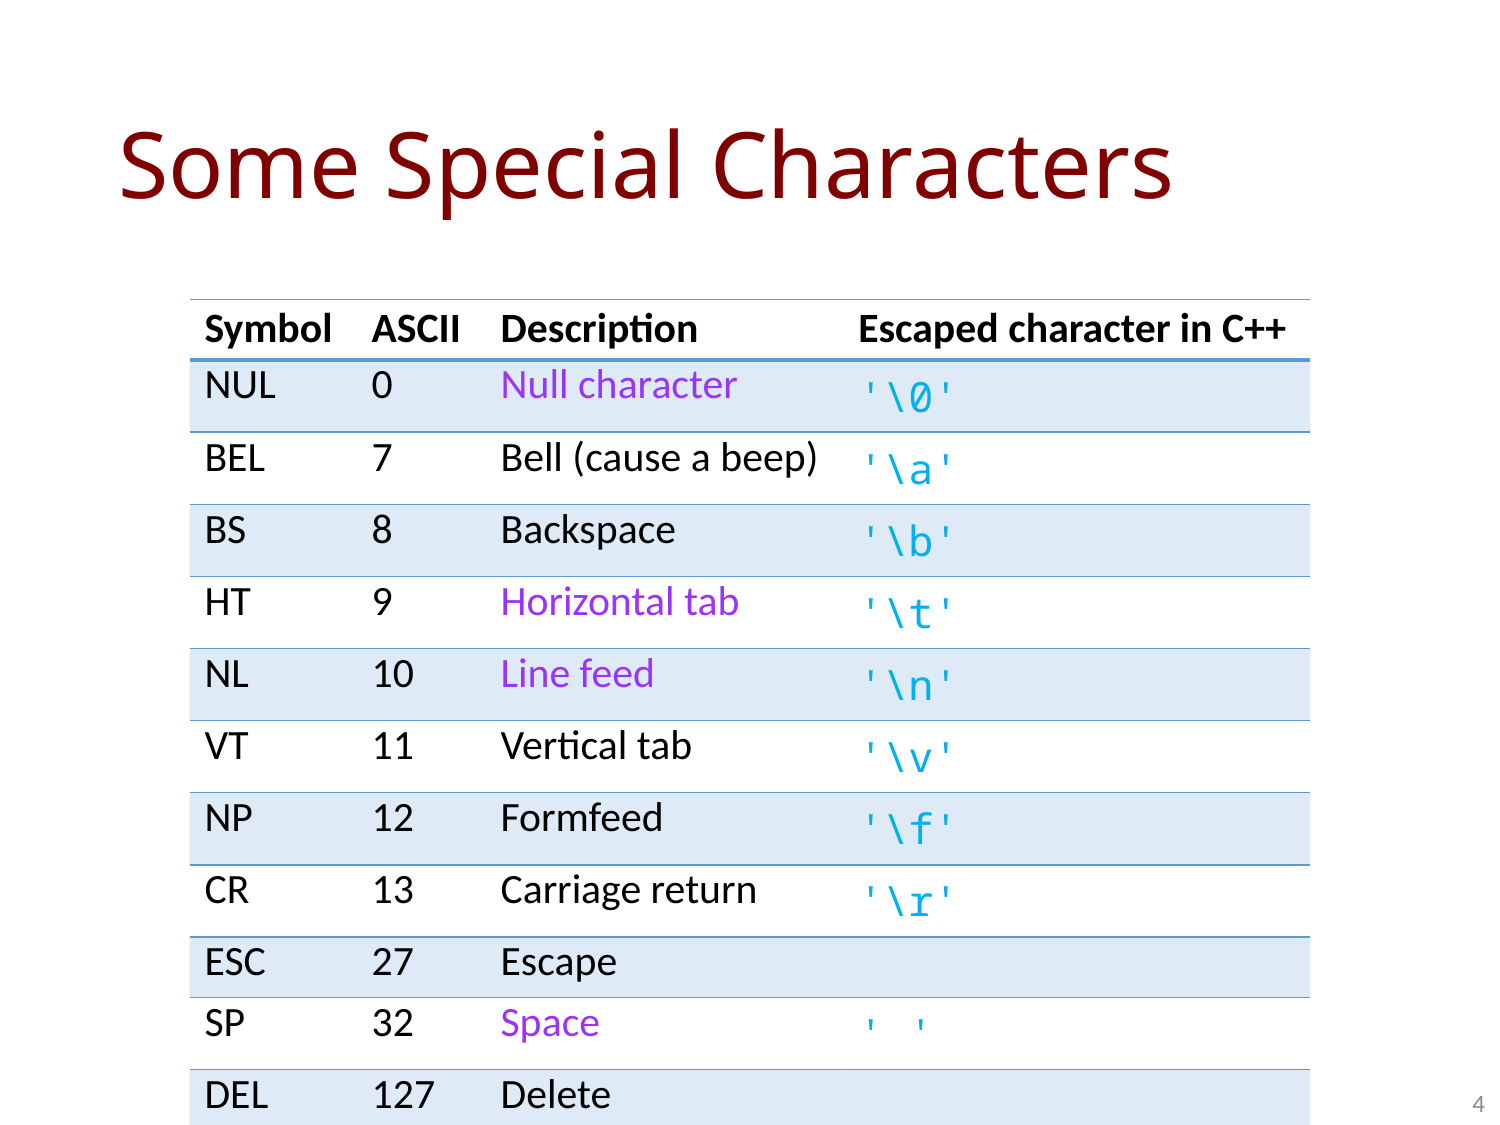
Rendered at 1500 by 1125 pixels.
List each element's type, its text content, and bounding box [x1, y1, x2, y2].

table_cell [843, 938, 1310, 997]
table_cell Delete [486, 1070, 843, 1125]
table_cell NL [190, 649, 357, 720]
title Some Special Characters [103, 59, 1397, 278]
table_cell 10 [357, 649, 486, 720]
table_cell NUL [190, 362, 357, 431]
table_cell 11 [357, 721, 486, 792]
table_cell 127 [357, 1070, 486, 1125]
table_header ASCII [357, 300, 486, 358]
table_cell 9 [357, 577, 486, 648]
table_cell ESC [190, 938, 357, 997]
table_cell [843, 1070, 1162, 1125]
table_cell SP [190, 998, 357, 1069]
table_cell '\r' [843, 866, 1310, 936]
table_cell Null character [486, 362, 843, 431]
slide_number 4 [1162, 1065, 1500, 1125]
table_cell Formfeed [486, 793, 843, 864]
table_header Description [486, 300, 843, 358]
table_cell '\v' [843, 721, 1310, 792]
table_cell VT [190, 721, 357, 792]
table_cell '\b' [843, 505, 1310, 576]
table_cell DEL [190, 1070, 357, 1125]
table_cell 27 [357, 938, 486, 997]
table_cell 32 [357, 998, 486, 1069]
table_cell Carriage return [486, 866, 843, 936]
table_cell 0 [357, 362, 486, 431]
table_cell '\0' [843, 362, 1310, 431]
table_cell ' ' [843, 998, 1310, 1069]
table_cell '\t' [843, 577, 1310, 648]
table_cell Line feed [486, 649, 843, 720]
table_cell 8 [357, 505, 486, 576]
table_cell CR [190, 866, 357, 936]
table_cell NP [190, 793, 357, 864]
table_cell BEL [190, 433, 357, 504]
table_cell '\a' [843, 433, 1310, 504]
table_cell Bell (cause a beep) [486, 433, 843, 504]
table_cell '\n' [843, 649, 1310, 720]
table_header Escaped character in C++ [843, 300, 1310, 358]
table_cell 13 [357, 866, 486, 936]
table_cell 12 [357, 793, 486, 864]
table_cell HT [190, 577, 357, 648]
table_cell BS [190, 505, 357, 576]
table_cell '\f' [843, 793, 1310, 864]
table_cell Vertical tab [486, 721, 843, 792]
table_cell Horizontal tab [486, 577, 843, 648]
table_cell Backspace [486, 505, 843, 576]
table_cell Space [486, 998, 843, 1069]
table_cell Escape [486, 938, 843, 997]
table_header Symbol [190, 300, 357, 358]
table_cell 7 [357, 433, 486, 504]
